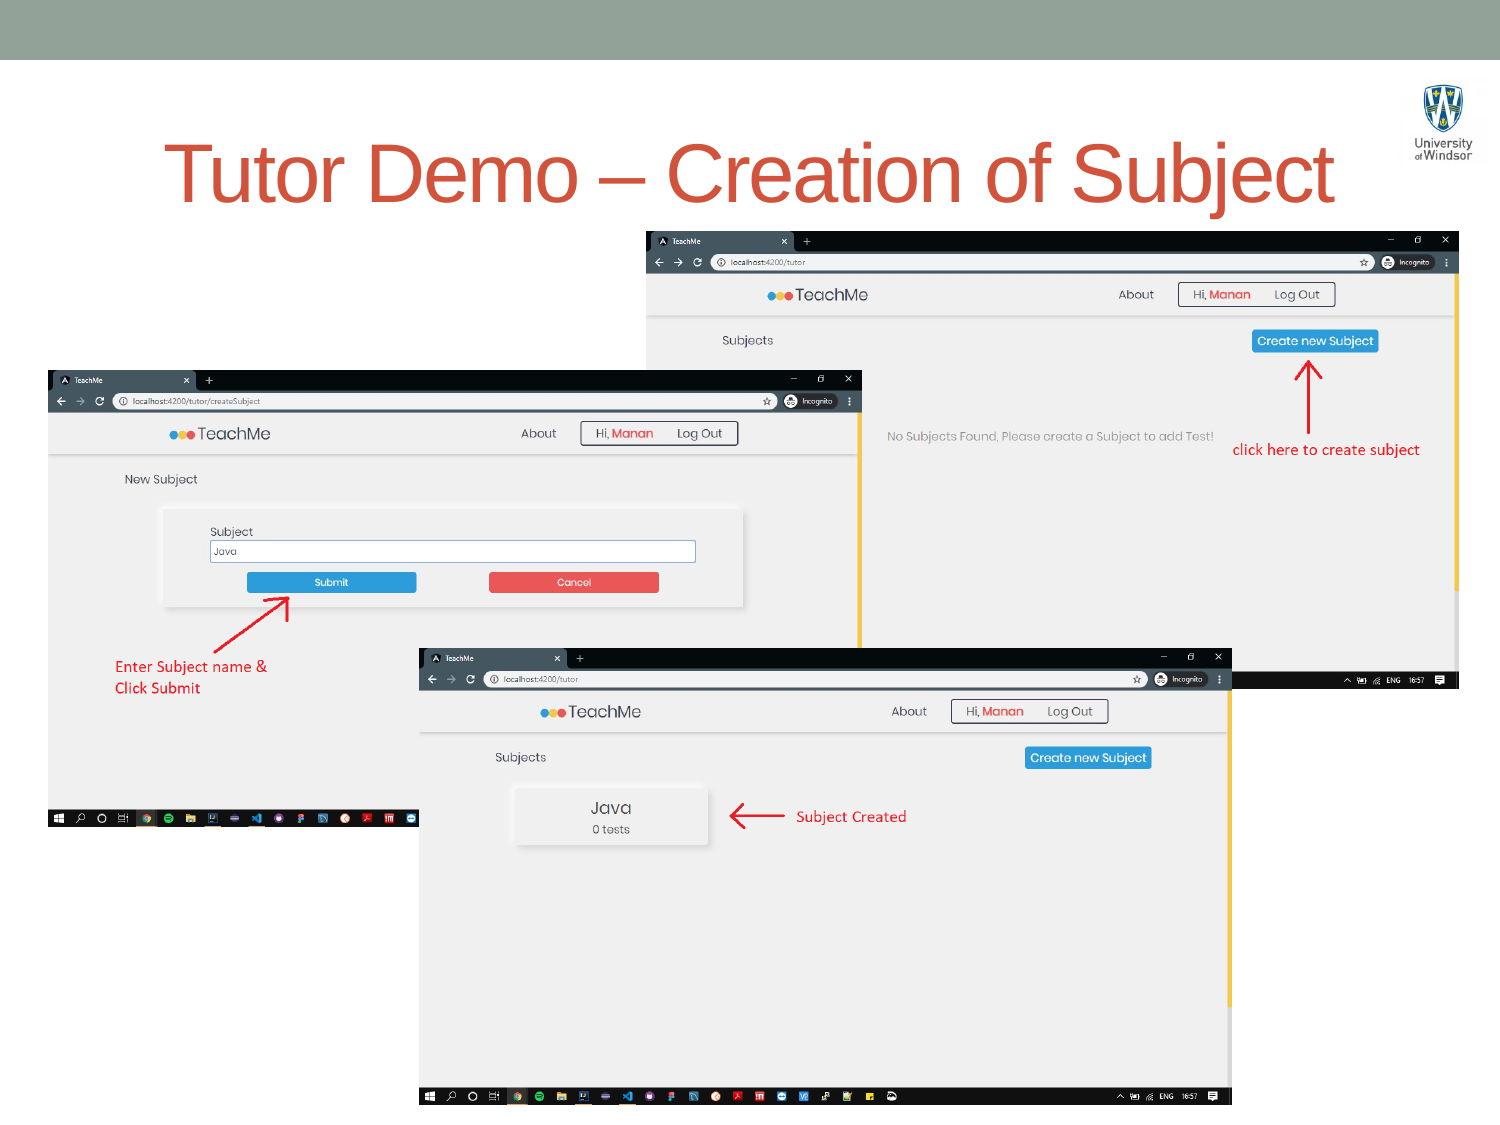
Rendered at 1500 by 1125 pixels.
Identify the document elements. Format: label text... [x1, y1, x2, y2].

picture [1399, 78, 1488, 166]
picture [48, 231, 1459, 1106]
title Tutor Demo – Creation of Subject [75, 87, 1425, 250]
